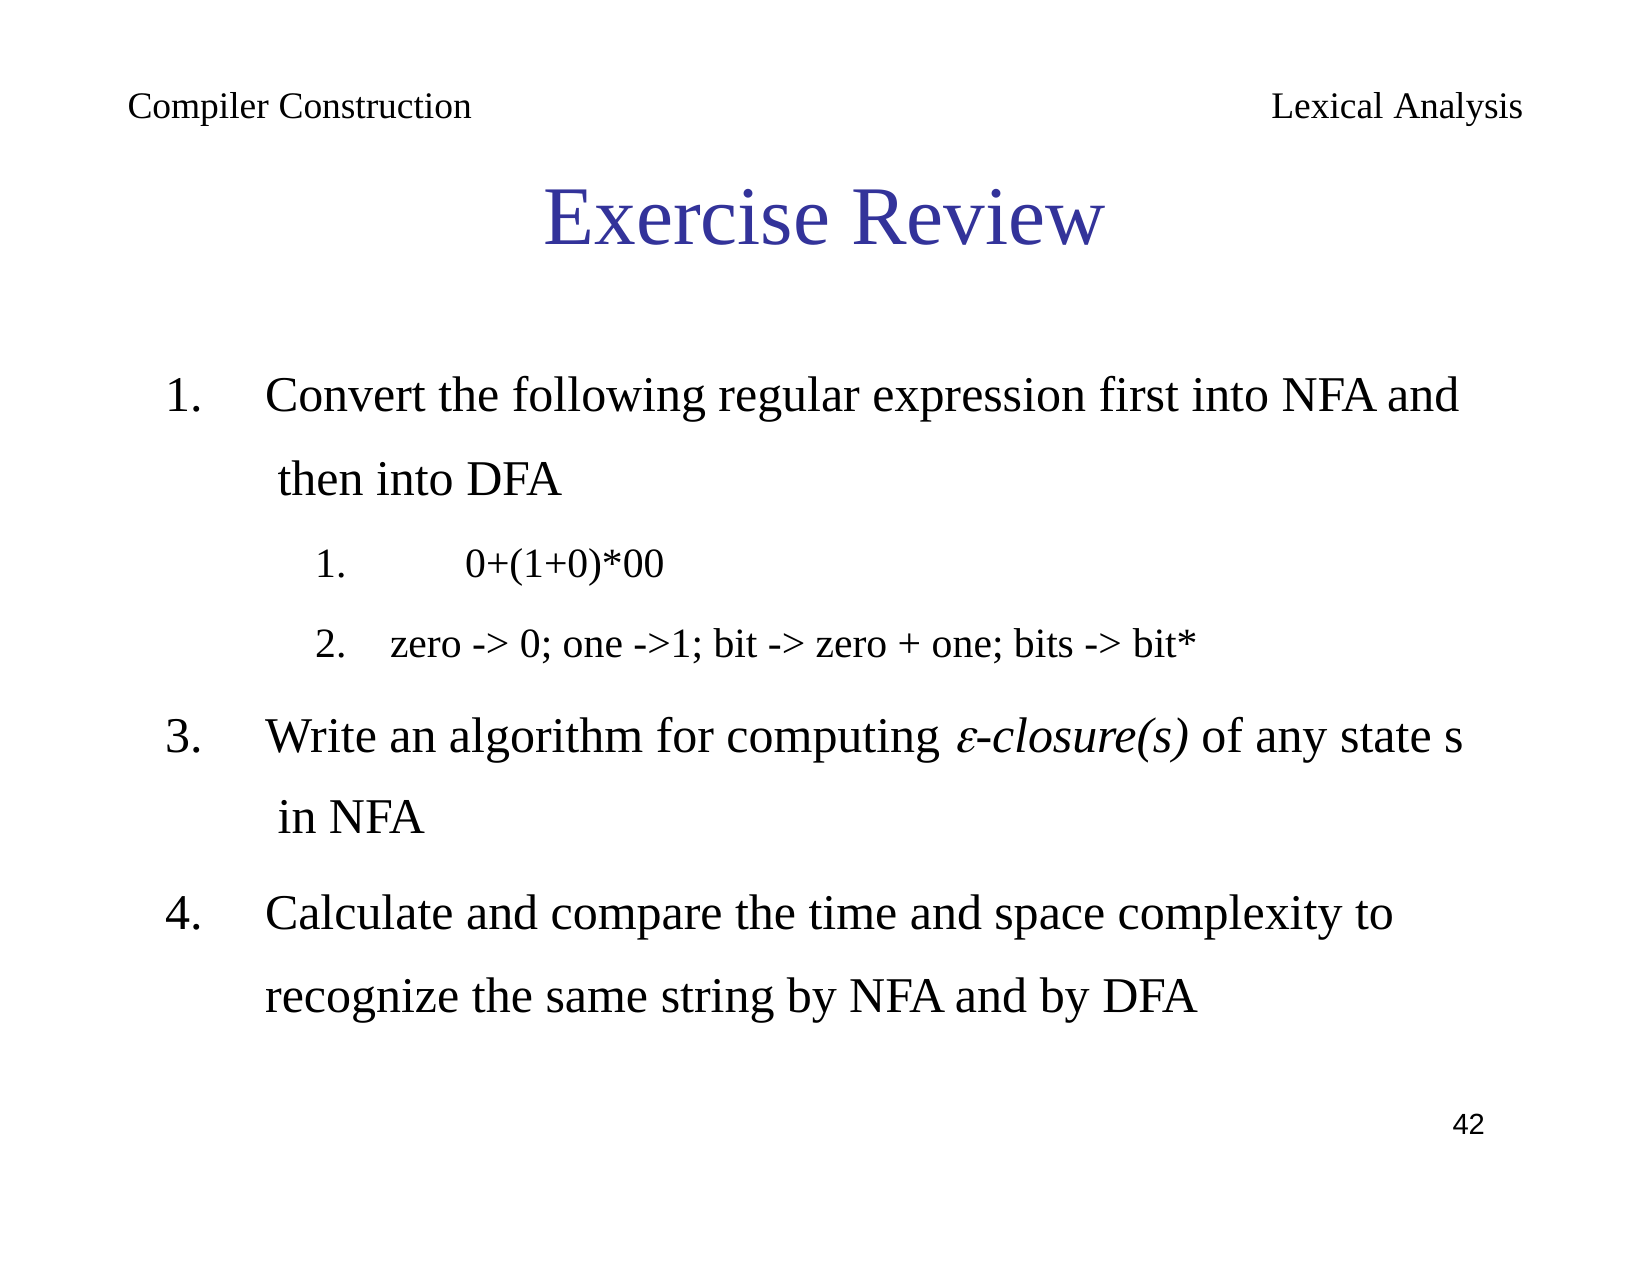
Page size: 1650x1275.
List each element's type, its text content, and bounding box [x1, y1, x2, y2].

text_box Exercise Review [541, 158, 1109, 336]
text_box Lexical Analysis [1269, 79, 1527, 127]
text_box Convert the following regular expression first into NFA and then into DFA 1. 0+(1+0)*00 zero -> 0; one ->1; bit -> zero + one; bits -> bit* Write an algorithm for computing -closure(s) of any state s in NFA Calculate and compare the time and space complexity to recognize the same string by NFA and by DFA [163, 336, 1470, 1023]
text_box <number> [1446, 1106, 1492, 1275]
text_box Compiler Construction [125, 79, 475, 127]
